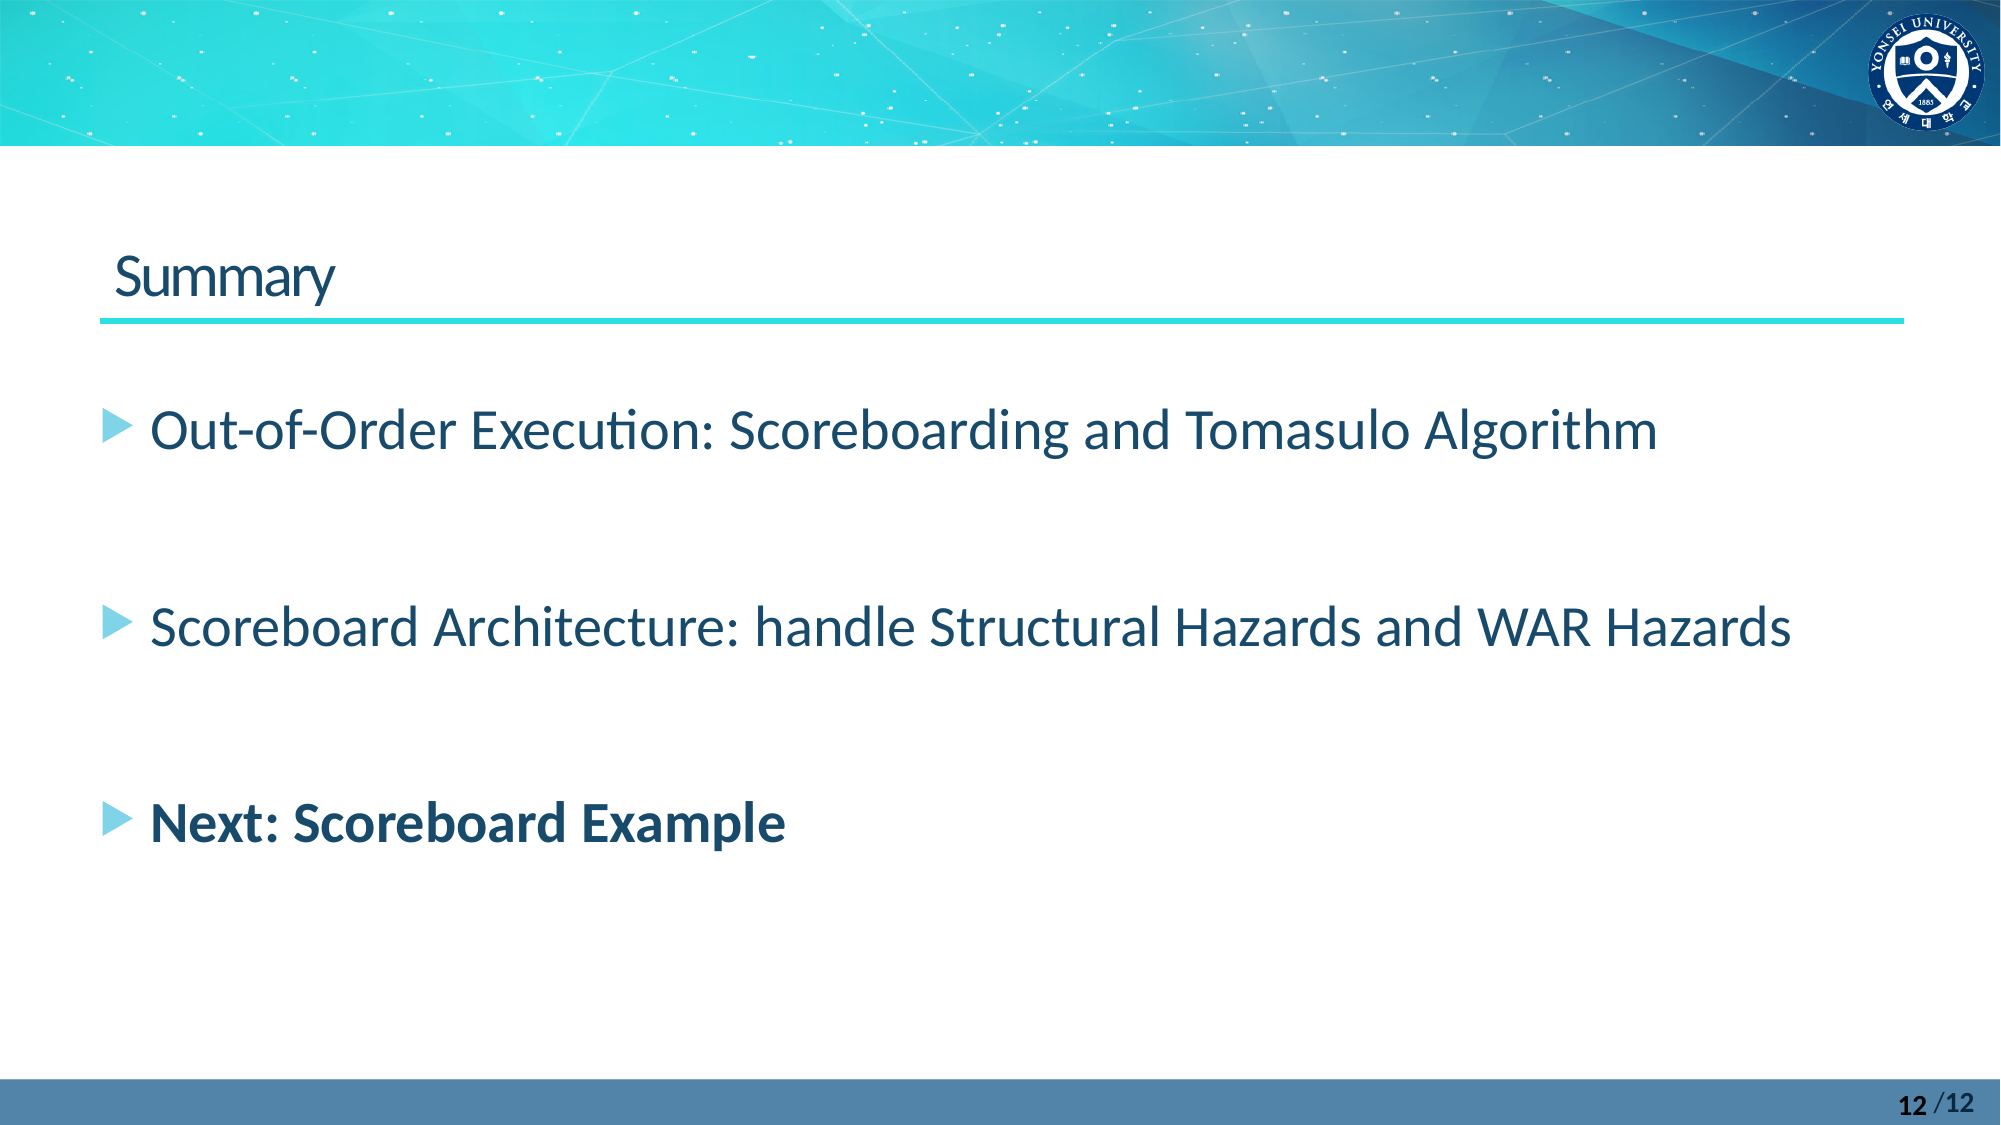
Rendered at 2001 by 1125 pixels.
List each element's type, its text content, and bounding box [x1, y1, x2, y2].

picture [0, 0, 2001, 168]
list Summary [99, 235, 1000, 319]
slide_number 12 [1493, 1077, 1943, 1125]
list Scoreboard Architecture: handle Structural Hazards and WAR Hazards [135, 588, 1905, 668]
list Out-of-Order Execution: Scoreboarding and Tomasulo Algorithm [135, 392, 1905, 471]
list Next: Scoreboard Example [135, 785, 1905, 864]
